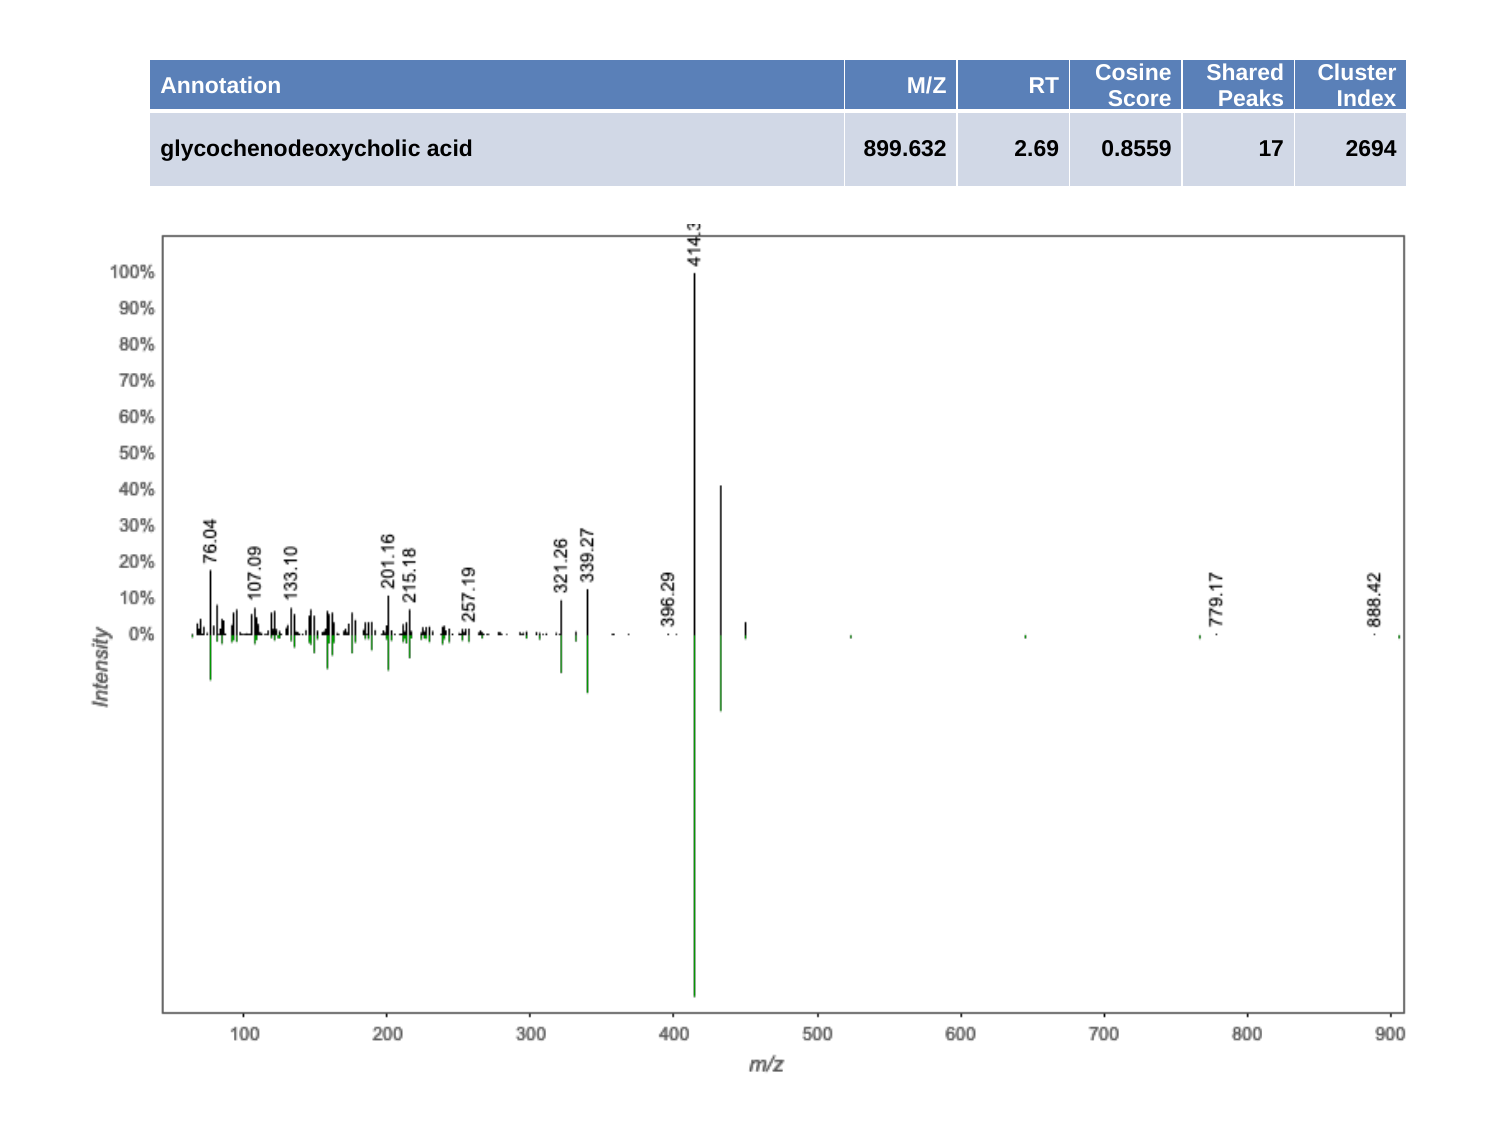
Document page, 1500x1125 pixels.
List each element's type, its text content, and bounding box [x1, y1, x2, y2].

table_header Cluster Index [1295, 60, 1406, 109]
table_cell 17 [1183, 113, 1294, 186]
table_header Cosine Score [1070, 60, 1181, 109]
table_cell 2.69 [958, 113, 1069, 186]
table_cell glycochenodeoxycholic acid [150, 113, 844, 186]
table_header Annotation [150, 60, 844, 109]
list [74, 224, 1426, 1081]
table_cell 899.632 [845, 113, 956, 186]
table_cell 2694 [1295, 113, 1406, 186]
table_cell 0.8559 [1070, 113, 1181, 186]
table_header RT [958, 60, 1069, 109]
table_header M/Z [845, 60, 956, 109]
table_header Shared Peaks [1183, 60, 1294, 109]
